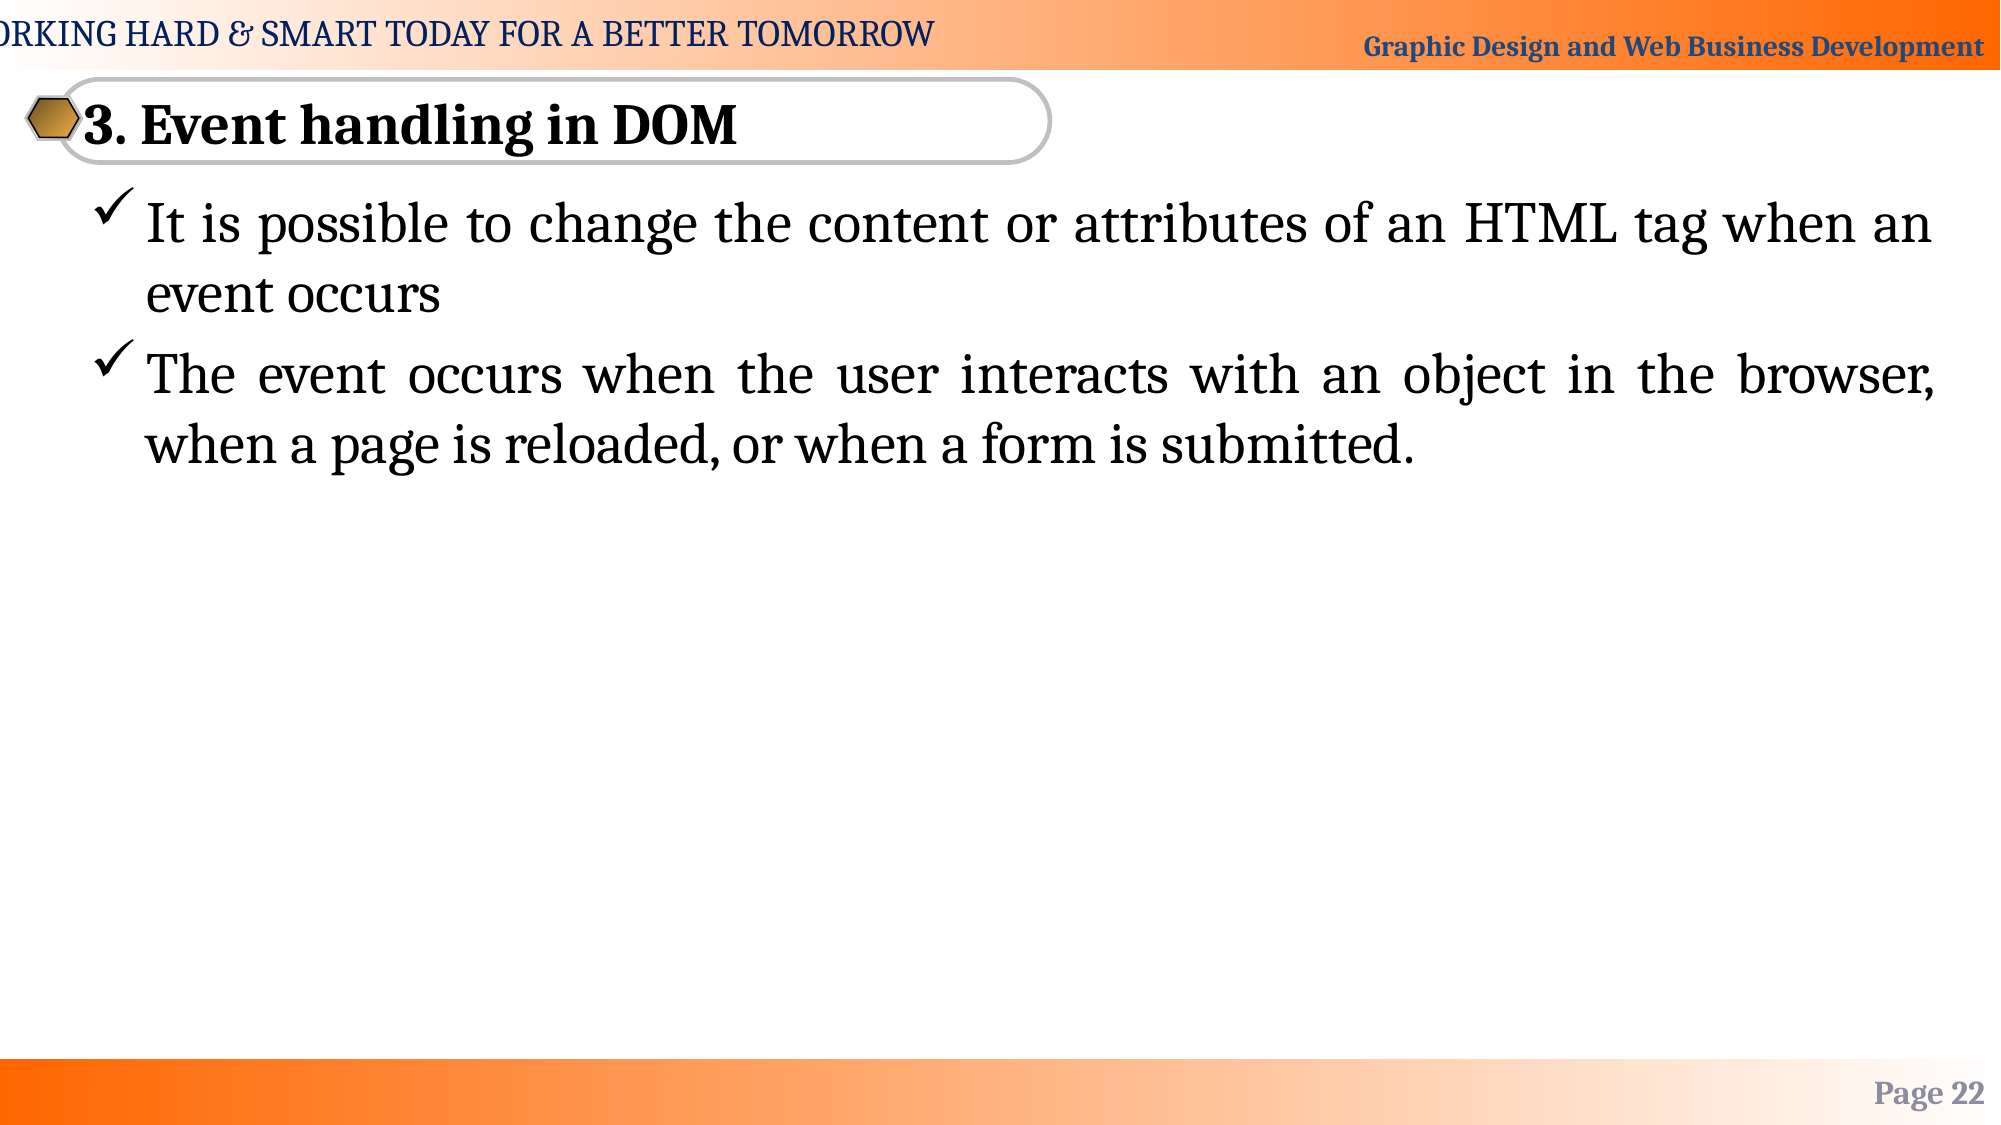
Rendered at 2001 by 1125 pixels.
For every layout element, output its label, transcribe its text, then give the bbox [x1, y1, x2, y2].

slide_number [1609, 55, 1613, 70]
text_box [24, 78, 1051, 163]
slide_number Page 2 [1609, 0, 1613, 36]
text_box It is possible to change the content or attributes of an HTML tag when an event occurs The event occurs when the user interacts with an object in the browser, when a page is reloaded, or when a form is submitted. [74, 176, 1950, 1038]
slide_number Page 22 [1533, 1060, 2000, 1121]
